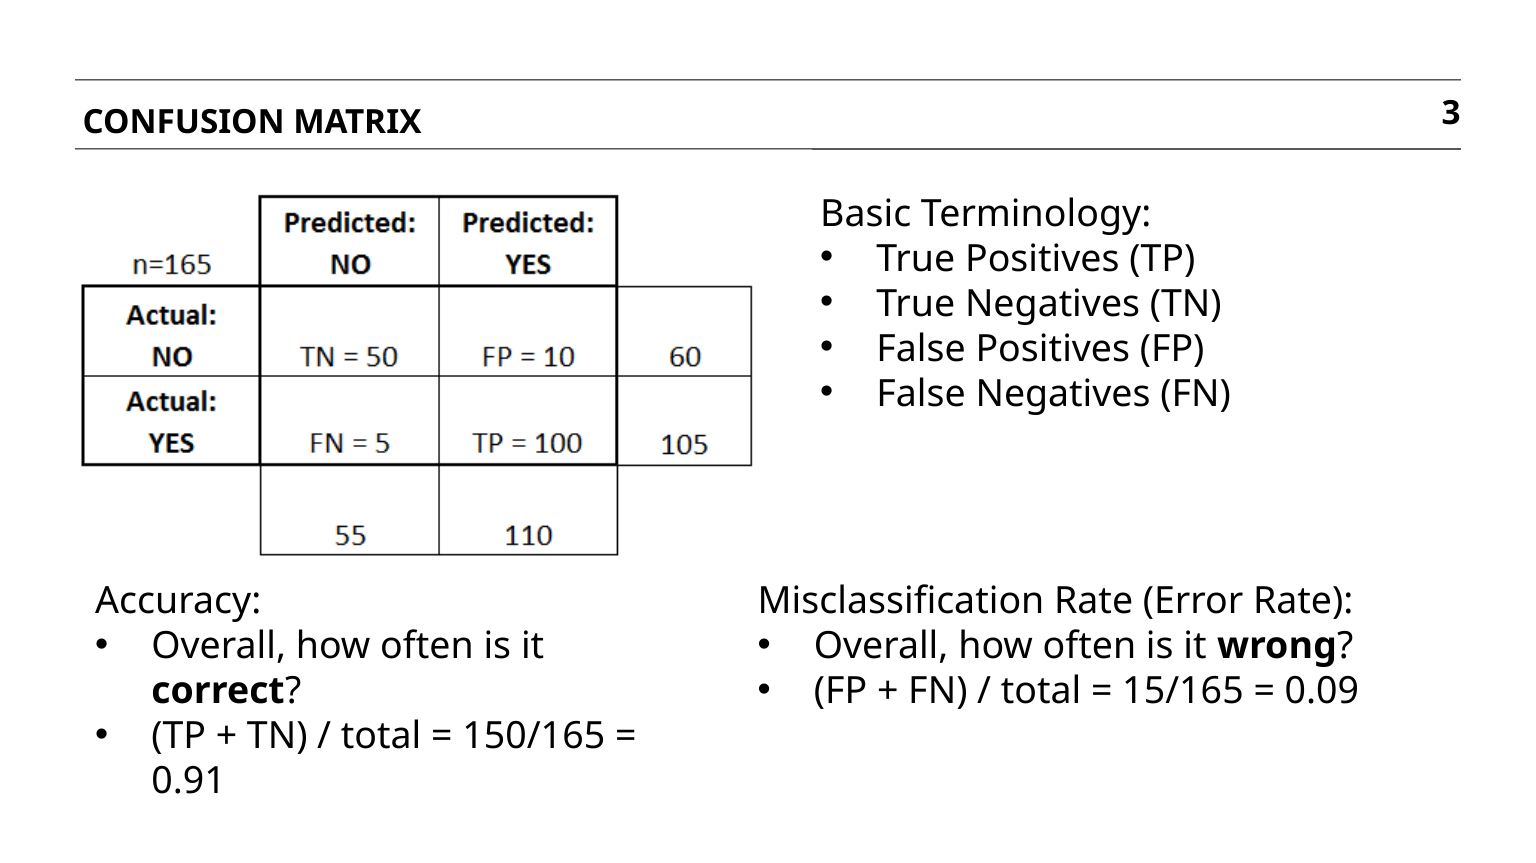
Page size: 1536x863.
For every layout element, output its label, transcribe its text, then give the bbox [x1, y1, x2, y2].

picture [55, 170, 779, 584]
text_box Accuracy: Overall, how often is it correct? (TP + TN) / total = 150/165 = 0.91 [80, 593, 718, 809]
slide_number 3 [1419, 86, 1461, 138]
list Confusion Matrix [67, 81, 1118, 132]
text_box Basic Terminology: True Positives (TP) True Negatives (TN) False Positives (FP) False Negatives (FN) [805, 181, 1406, 421]
text_box Misclassification Rate (Error Rate): Overall, how often is it wrong? (FP + FN) / total = 15/165 = 0.09 [742, 568, 1381, 719]
